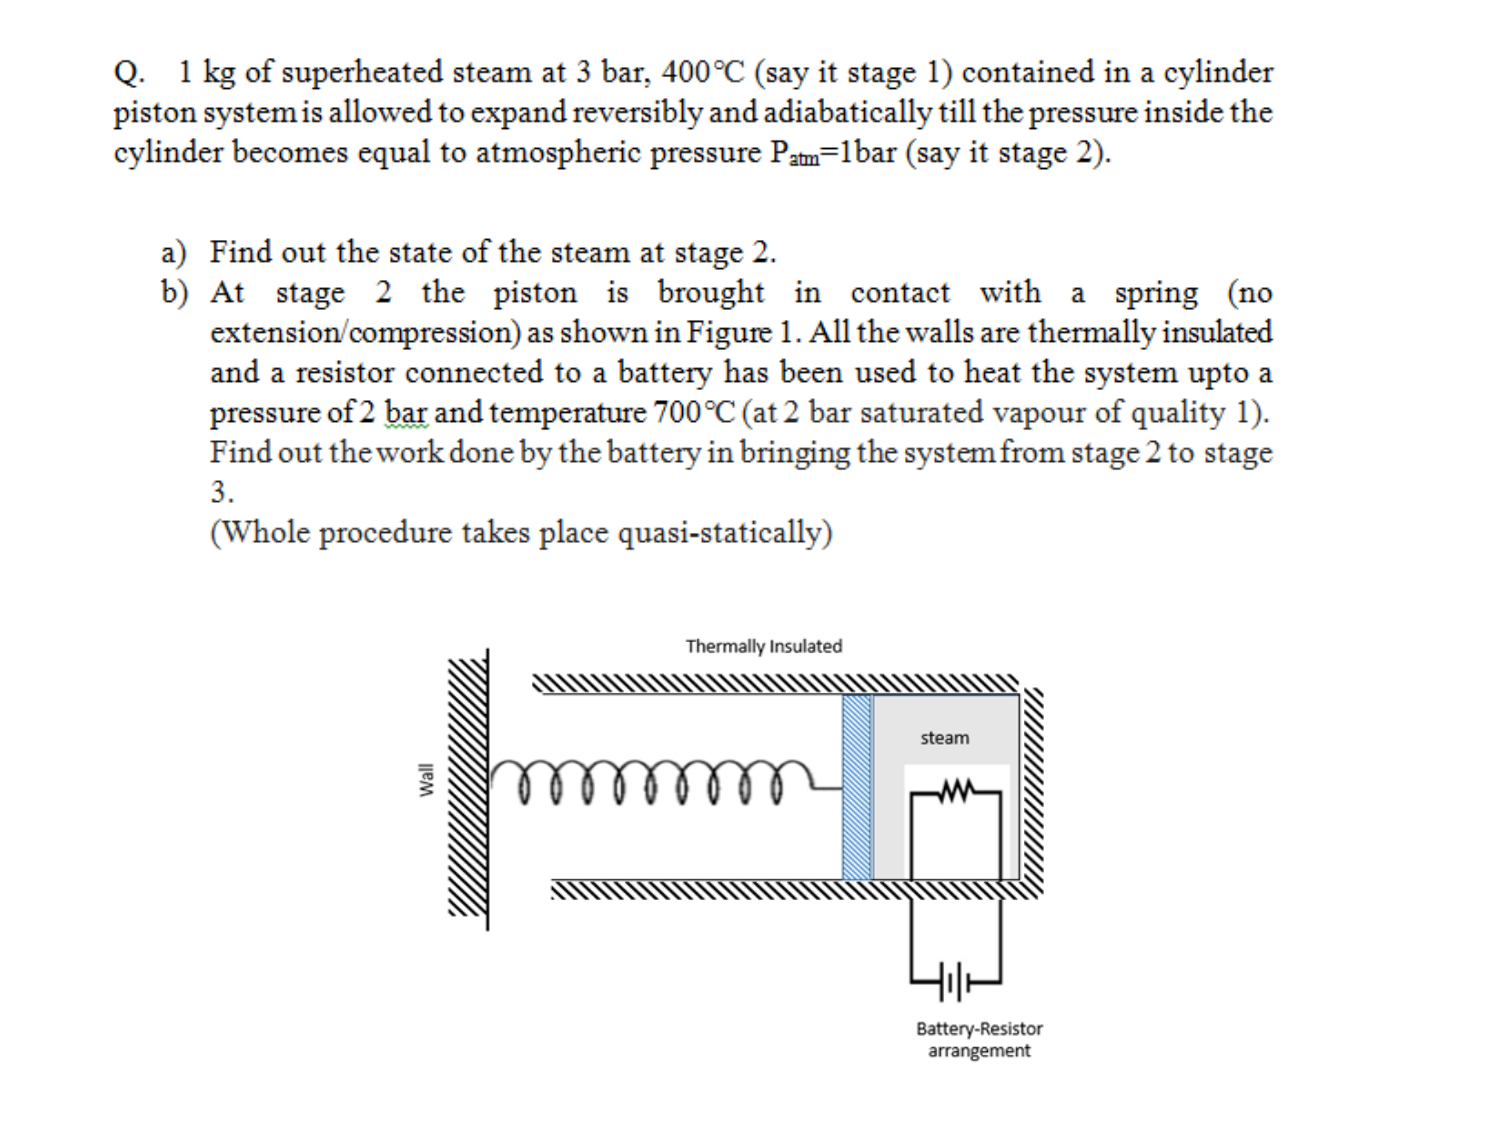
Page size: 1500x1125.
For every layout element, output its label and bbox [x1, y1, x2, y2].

picture [87, 37, 1308, 573]
picture [387, 599, 1077, 1066]
